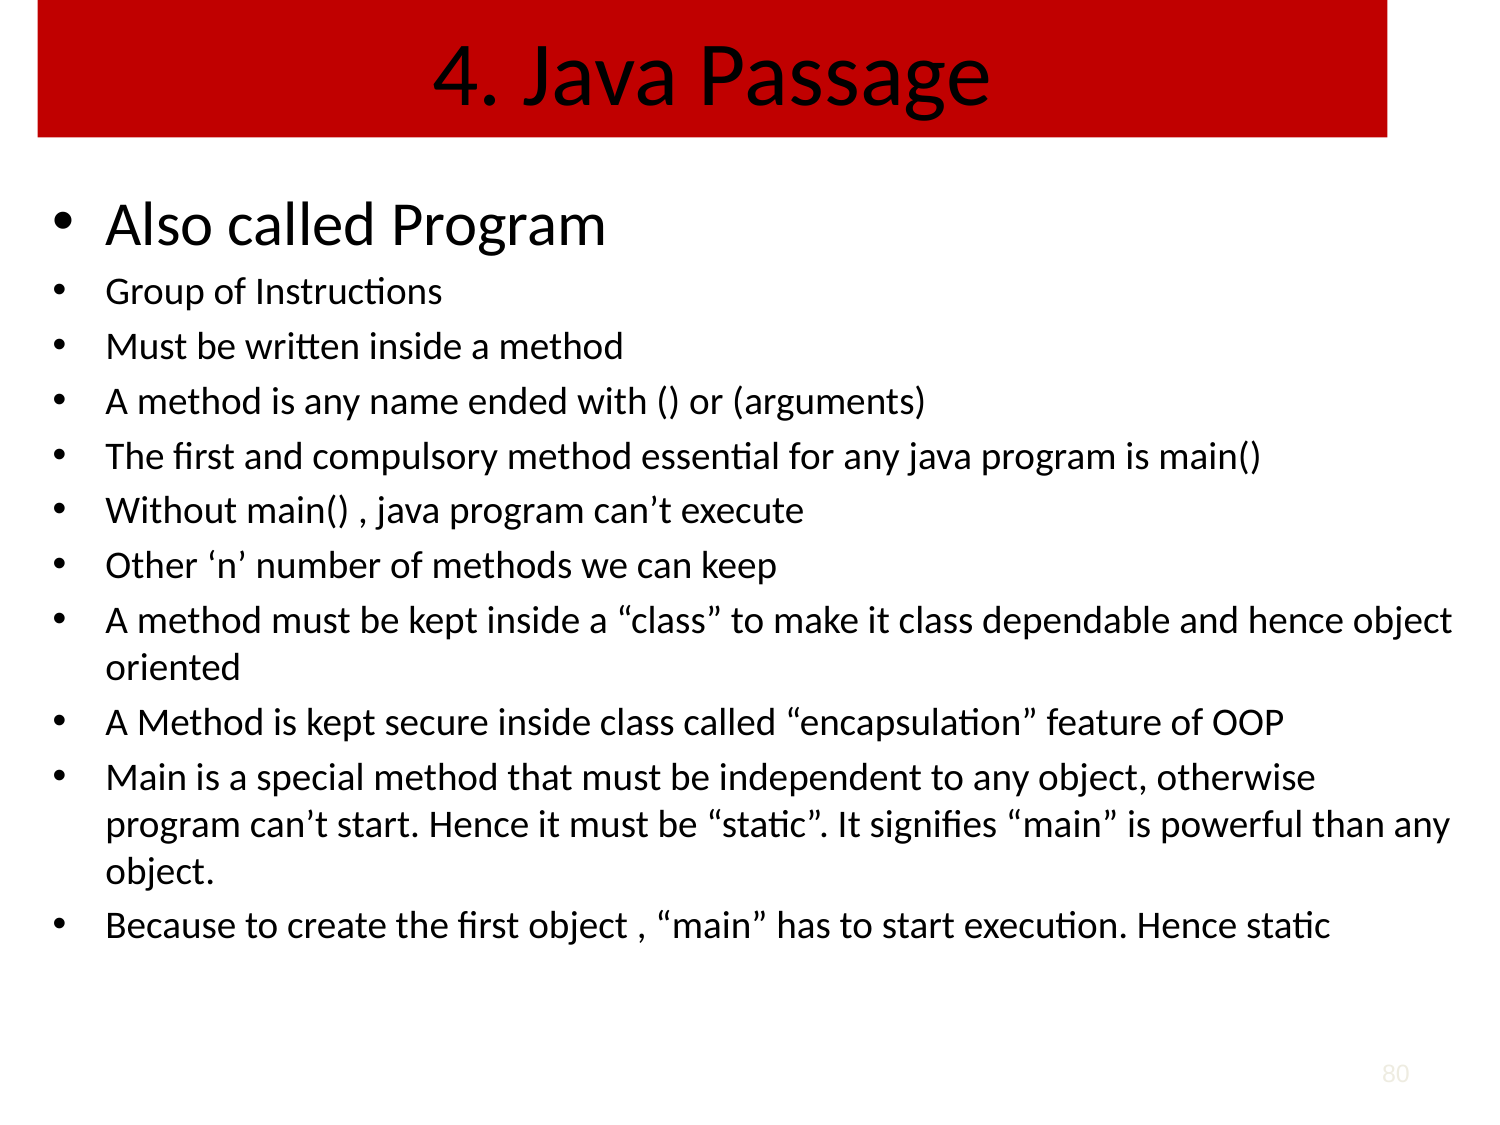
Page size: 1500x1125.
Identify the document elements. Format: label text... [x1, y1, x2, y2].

slide_number 80 [1074, 1042, 1425, 1103]
title 4. Java Passage [37, 0, 1388, 138]
list Also called Program Group of Instructions Must be written inside a method A method is any name ended with () or (arguments) The first and compulsory method essential for any java program is main() Without main() , java program can’t execute Other ‘n’ number of methods we can keep A method must be kept inside a “class” to make it class dependable and hence object oriented A Method is kept secure inside class called “encapsulation” feature of OOP Main is a special method that must be independent to any object, otherwise program can’t start. Hence it must be “static”. It signifies “main” is powerful than any object. Because to create the first object , “main” has to start execution. Hence static [37, 174, 1475, 960]
